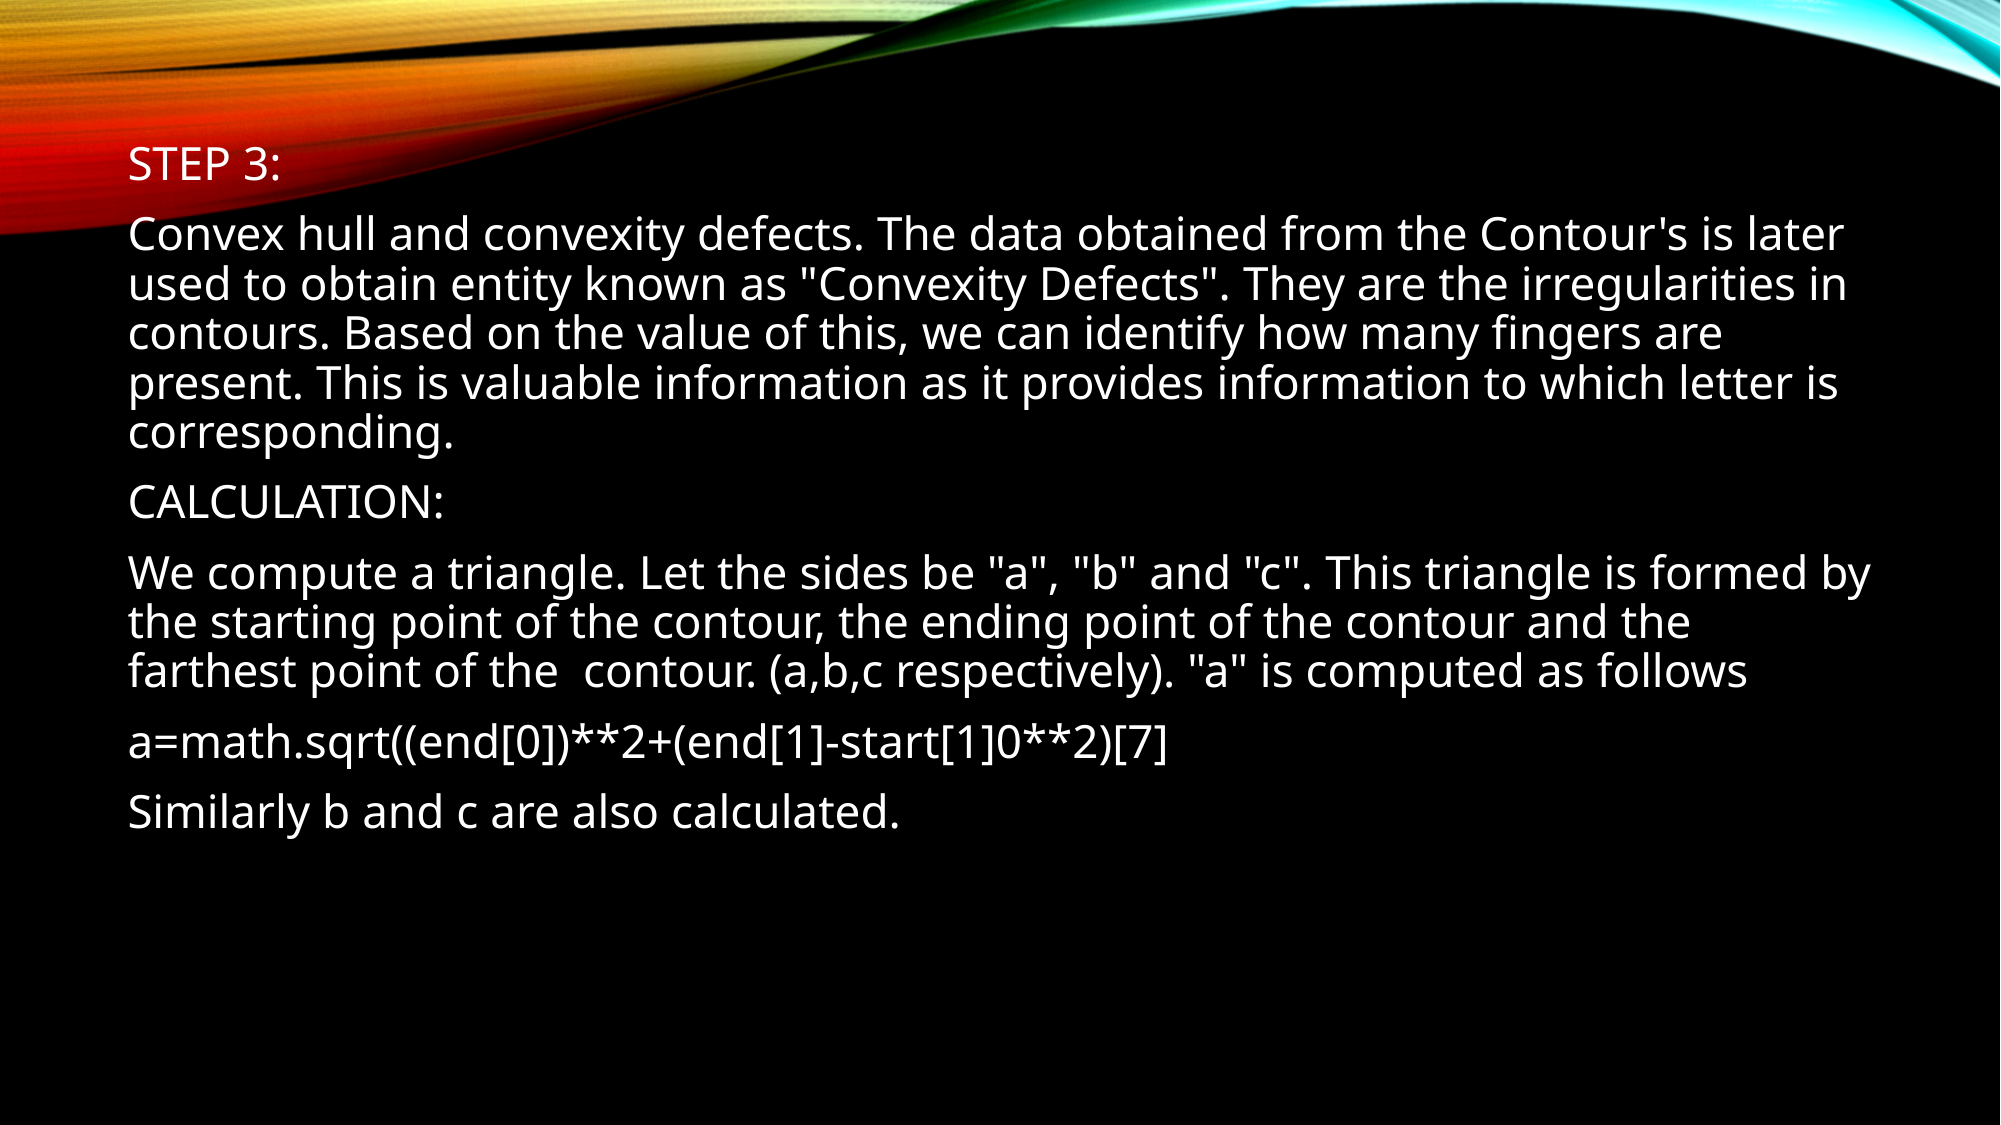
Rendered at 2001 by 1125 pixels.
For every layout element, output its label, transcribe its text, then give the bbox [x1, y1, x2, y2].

list STEP 3: Convex hull and convexity defects. The data obtained from the Contour's is later used to obtain entity known as "Convexity Defects". They are the irregularities in contours. Based on the value of this, we can identify how many fingers are present. This is valuable information as it provides information to which letter is corresponding. CALCULATION: We compute a triangle. Let the sides be "a", "b" and "c". This triangle is formed by the starting point of the contour, the ending point of the contour and the farthest point of the contour. (a,b,c respectively). "a" is computed as follows a=math.sqrt((end[0])**2+(end[1]-start[1]0**2)[7] Similarly b and c are also calculated. [112, 133, 1888, 1021]
picture [0, 0, 2000, 237]
